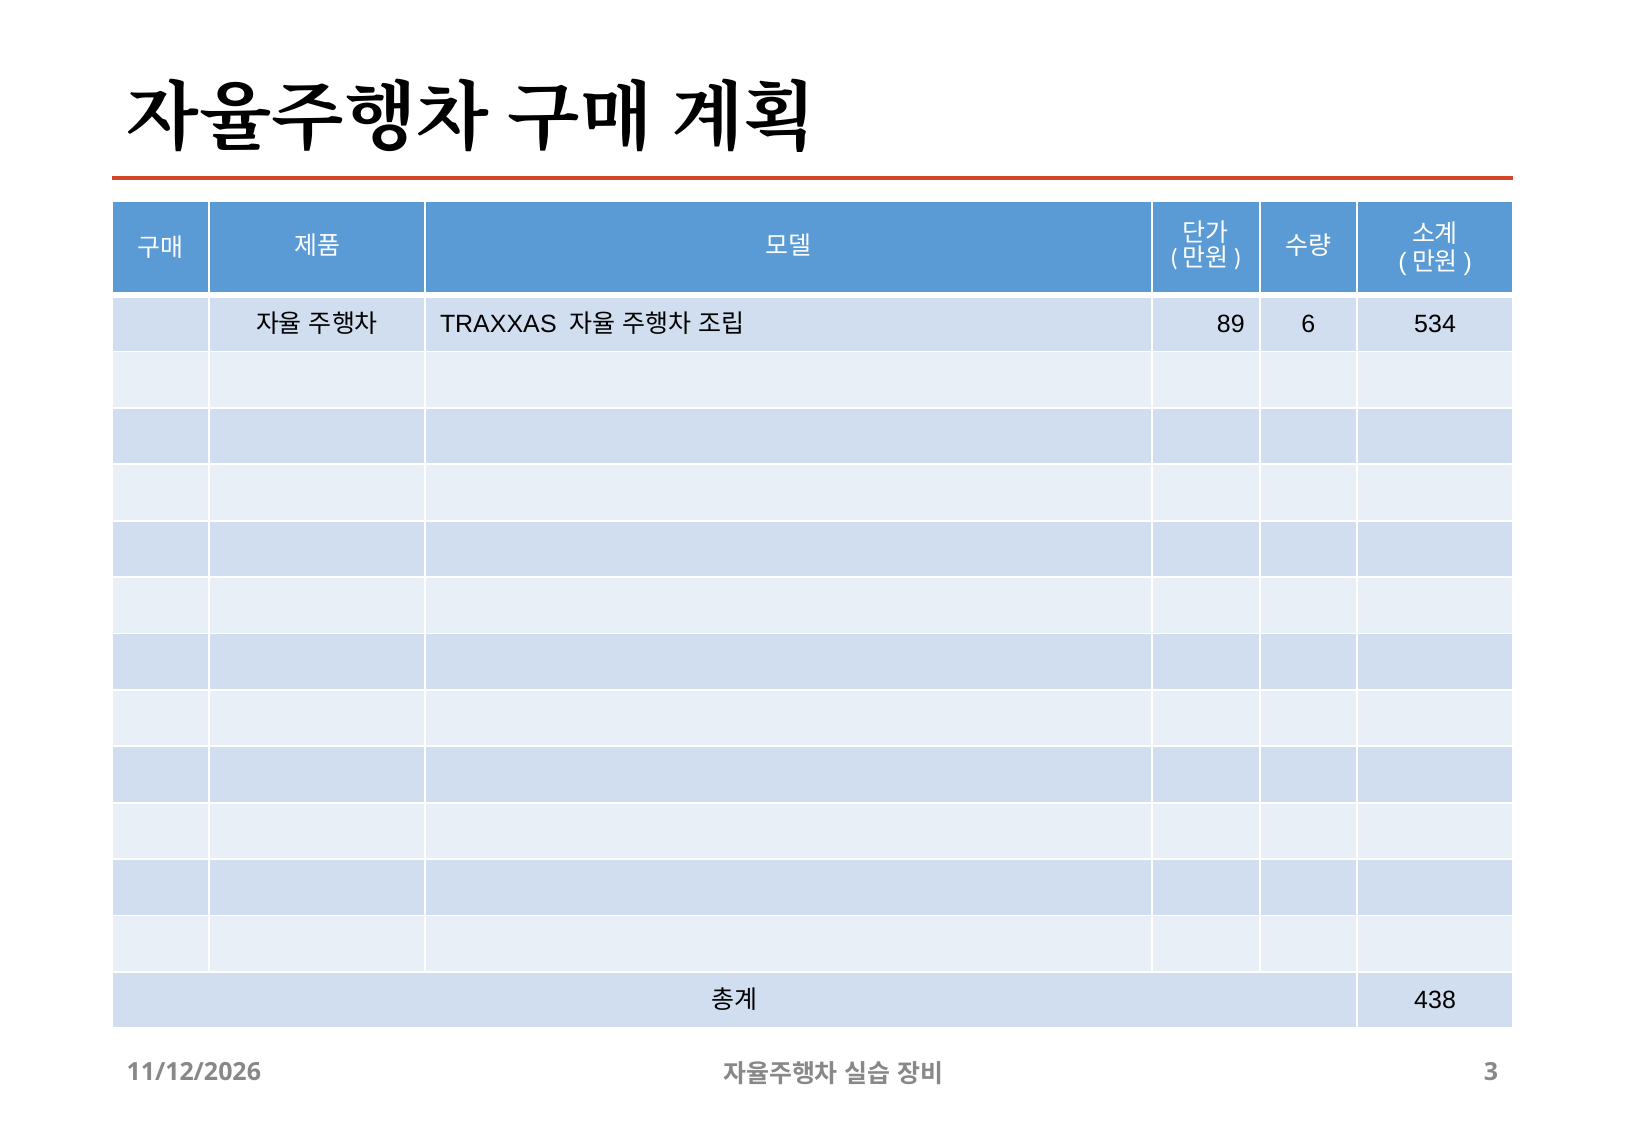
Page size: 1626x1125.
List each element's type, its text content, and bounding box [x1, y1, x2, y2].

table_cell [113, 409, 208, 463]
table_cell [1153, 522, 1259, 576]
table_cell [210, 747, 424, 802]
table_cell [1358, 465, 1512, 520]
table_cell [1153, 747, 1259, 802]
table_cell [1358, 409, 1512, 463]
table_cell [113, 298, 208, 351]
table_cell [1358, 522, 1512, 576]
table_cell [426, 578, 1151, 633]
table_cell [210, 352, 424, 407]
table_cell [113, 691, 208, 745]
table_cell 438 [1358, 973, 1512, 1027]
table_cell 자율 주행차 [210, 298, 424, 351]
table_cell [1358, 860, 1512, 915]
table_header 단가 (만원) [1153, 202, 1259, 292]
table_cell [210, 465, 424, 520]
table_cell [210, 578, 424, 633]
table_header 소계 (만원) [1358, 202, 1512, 292]
table_cell [113, 578, 208, 633]
table_cell [1358, 804, 1512, 858]
table_cell [210, 691, 424, 745]
table_cell [113, 352, 208, 407]
table_cell [1153, 860, 1259, 915]
table_cell [1261, 804, 1356, 858]
table_cell 총계 [113, 973, 1356, 1027]
table_cell 89 [1153, 298, 1259, 351]
table_cell [1153, 578, 1259, 633]
table_cell [426, 465, 1151, 520]
table_cell [426, 860, 1151, 915]
table_cell [113, 916, 208, 971]
table_cell [113, 747, 208, 802]
table_cell [210, 804, 424, 858]
table_cell [1261, 465, 1356, 520]
table_header 구매 [113, 202, 208, 292]
table_cell [1153, 465, 1259, 520]
table_cell [210, 634, 424, 689]
table_cell [1153, 691, 1259, 745]
table_header 모델 [426, 202, 1151, 292]
table_cell [210, 860, 424, 915]
footer 자율주행차 실습 장비 [667, 1042, 1000, 1103]
table_cell [426, 409, 1151, 463]
table_cell [1358, 747, 1512, 802]
table_cell [426, 804, 1151, 858]
table_cell [426, 352, 1151, 407]
table_cell [1261, 409, 1356, 463]
table_cell [426, 916, 1151, 971]
table_cell [1261, 691, 1356, 745]
table_header 제품 [210, 202, 424, 292]
table_cell [1153, 409, 1259, 463]
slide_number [111, 1042, 303, 1103]
table_cell TRAXXAS 자율 주행차 조립 [426, 298, 1151, 351]
table_cell [1358, 578, 1512, 633]
table_cell 6 [1261, 298, 1356, 351]
table_cell [426, 522, 1151, 576]
table_cell [426, 634, 1151, 689]
table_cell [1261, 578, 1356, 633]
table_cell [1358, 352, 1512, 407]
table_cell [426, 747, 1151, 802]
table_cell [1261, 352, 1356, 407]
table_cell 534 [1358, 298, 1512, 351]
table_cell [1153, 352, 1259, 407]
table_cell [1261, 747, 1356, 802]
table_cell [1153, 916, 1259, 971]
table_cell [1261, 916, 1356, 971]
table_cell [210, 522, 424, 576]
table_cell [1261, 860, 1356, 915]
table_cell [1153, 634, 1259, 689]
table_cell [113, 860, 208, 915]
table_cell [1358, 691, 1512, 745]
table_cell [1358, 916, 1512, 971]
table_cell [113, 522, 208, 576]
table_cell [1358, 634, 1512, 689]
table_cell [210, 409, 424, 463]
title 자율주행차 구매 계획 [111, 59, 1514, 179]
slide_number 3 [1433, 1042, 1514, 1103]
table_header 수량 [1261, 202, 1356, 292]
table_cell [210, 916, 424, 971]
table_cell [113, 465, 208, 520]
table_cell [1261, 634, 1356, 689]
table_cell [426, 691, 1151, 745]
table_cell [113, 634, 208, 689]
table_cell [1261, 522, 1356, 576]
table_cell [1153, 804, 1259, 858]
table_cell [113, 804, 208, 858]
